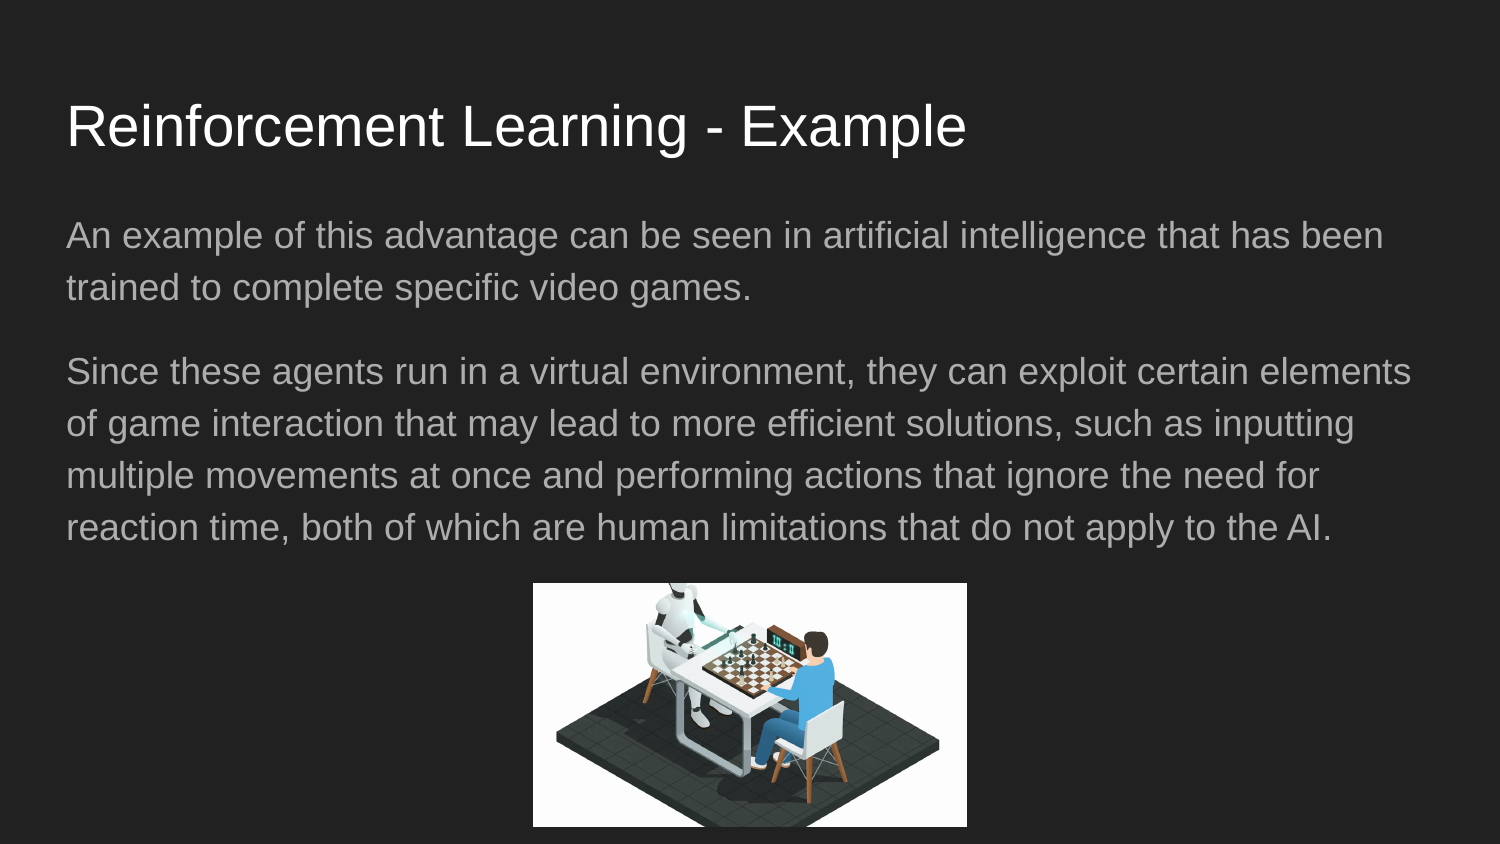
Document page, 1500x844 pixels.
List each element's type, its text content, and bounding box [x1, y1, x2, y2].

title Reinforcement Learning - Example [51, 72, 1449, 167]
list An example of this advantage can be seen in artificial intelligence that has been trained to complete specific video games. Since these agents run in a virtual environment, they can exploit certain elements of game interaction that may lead to more efficient solutions, such as inputting multiple movements at once and performing actions that ignore the need for reaction time, both of which are human limitations that do not apply to the AI. [51, 189, 1449, 750]
picture [533, 582, 967, 827]
